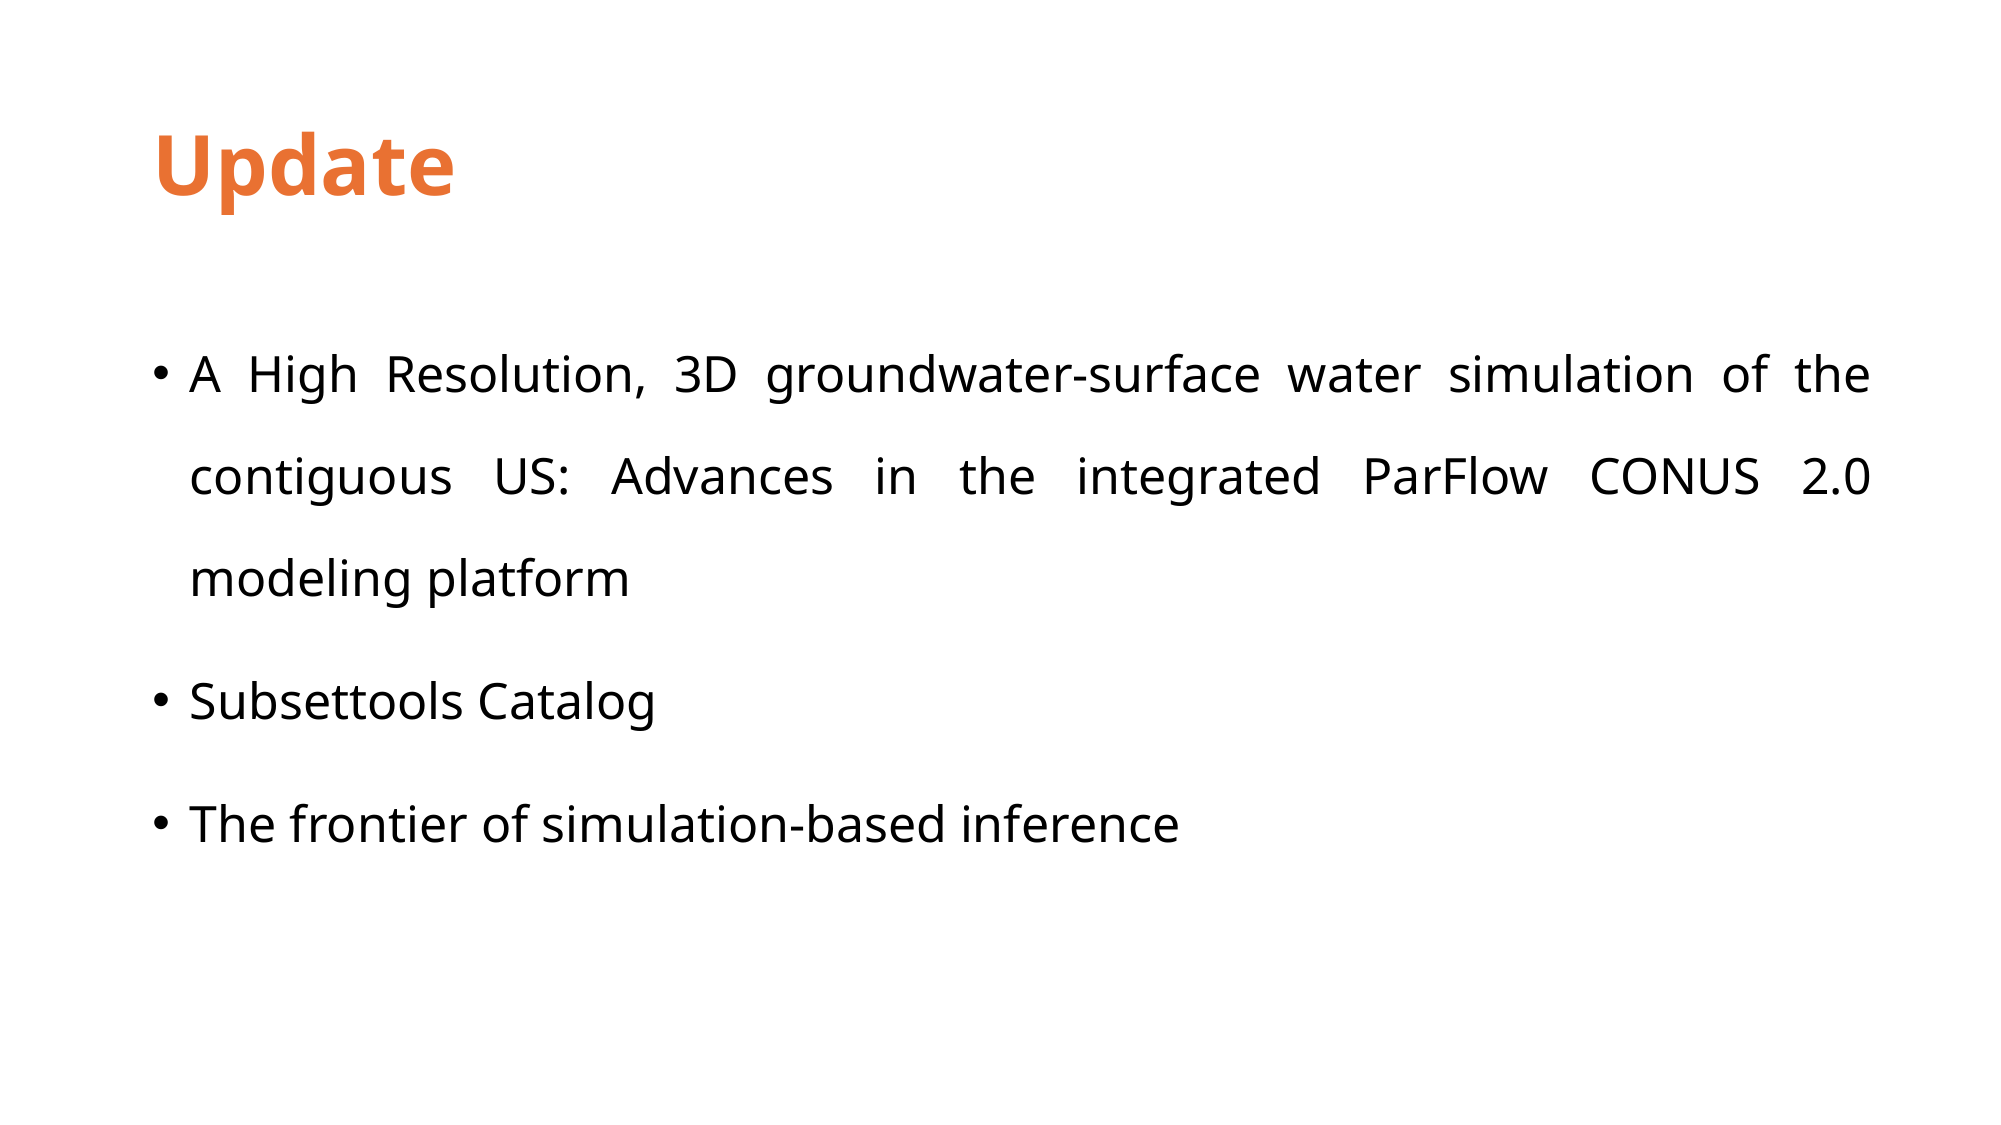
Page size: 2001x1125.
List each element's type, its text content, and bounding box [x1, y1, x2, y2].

list A High Resolution, 3D groundwater-surface water simulation of the contiguous US: Advances in the integrated ParFlow CONUS 2.0 modeling platform Subsettools Catalog The frontier of simulation-based inference [137, 292, 1888, 914]
title Update [137, 59, 1863, 278]
